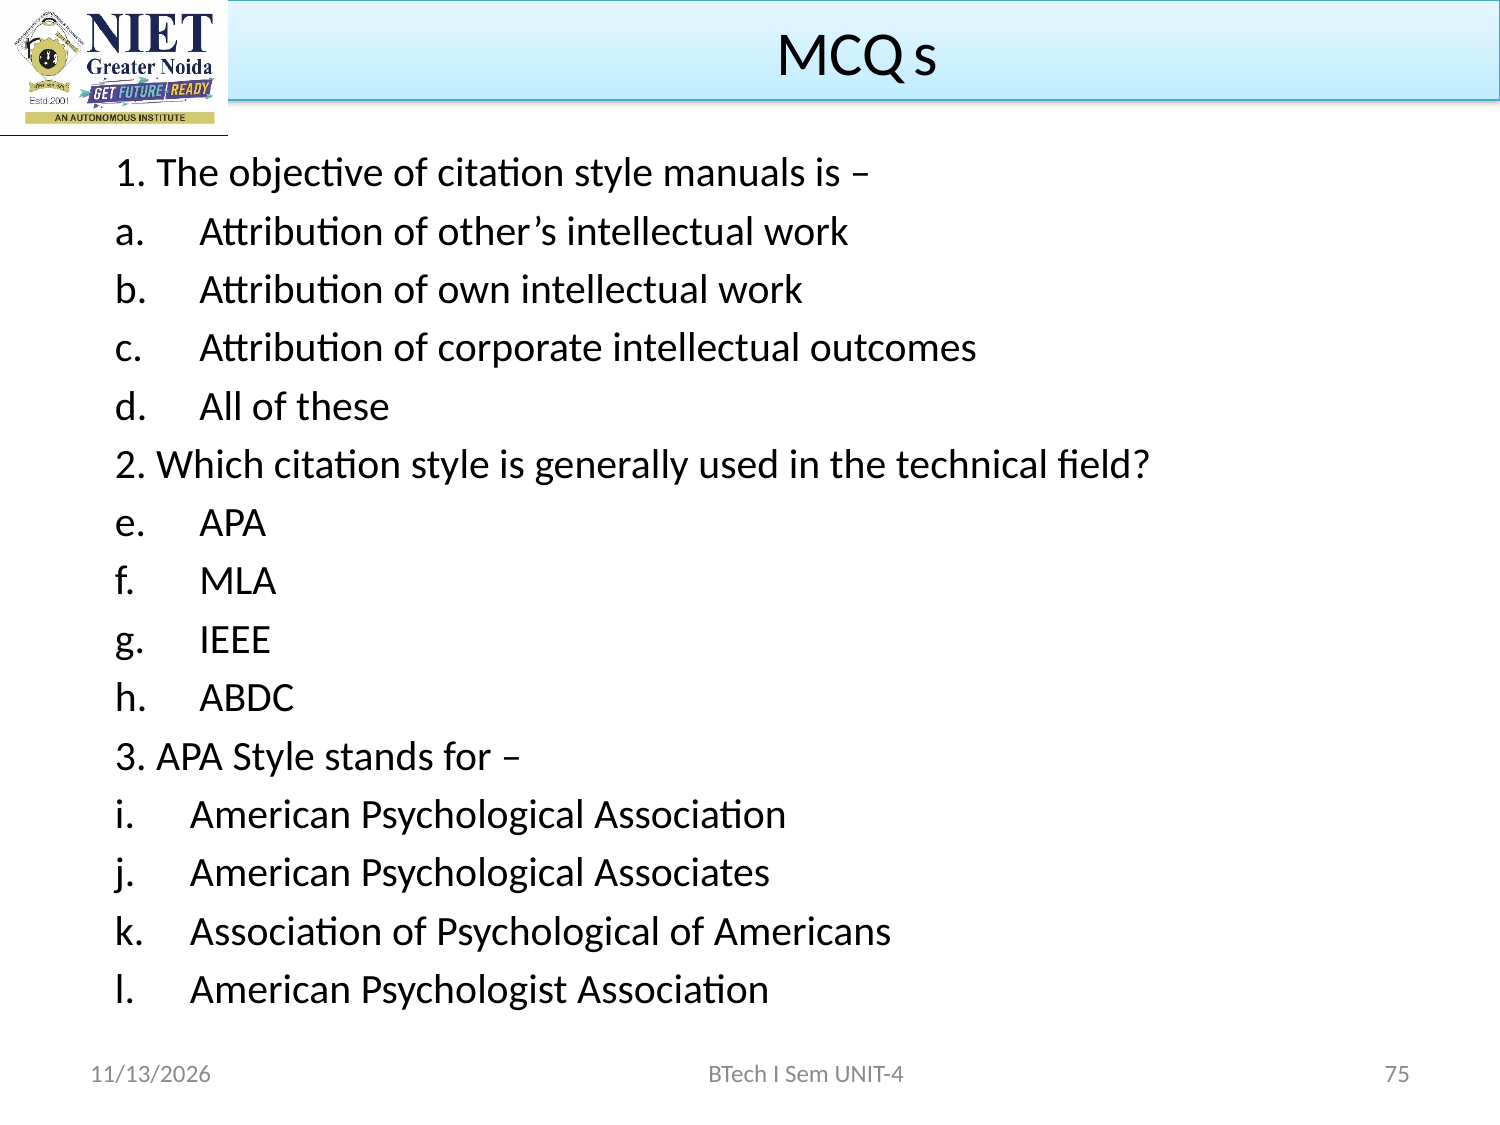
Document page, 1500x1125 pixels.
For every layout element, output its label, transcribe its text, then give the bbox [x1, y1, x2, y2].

slide_number 75 [1164, 1042, 1425, 1103]
picture [0, 0, 228, 137]
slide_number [75, 1042, 425, 1103]
text_box MCQ s [229, 0, 1500, 101]
footer BTech I Sem UNIT-4 [512, 1042, 1164, 1103]
list 1. The objective of citation style manuals is – Attribution of other’s intellectual work Attribution of own intellectual work Attribution of corporate intellectual outcomes All of these 2. Which citation style is generally used in the technical field? APA MLA IEEE ABDC 3. APA Style stands for – American Psychological Association American Psychological Associates Association of Psychological of Americans American Psychologist Association [99, 137, 1386, 1043]
